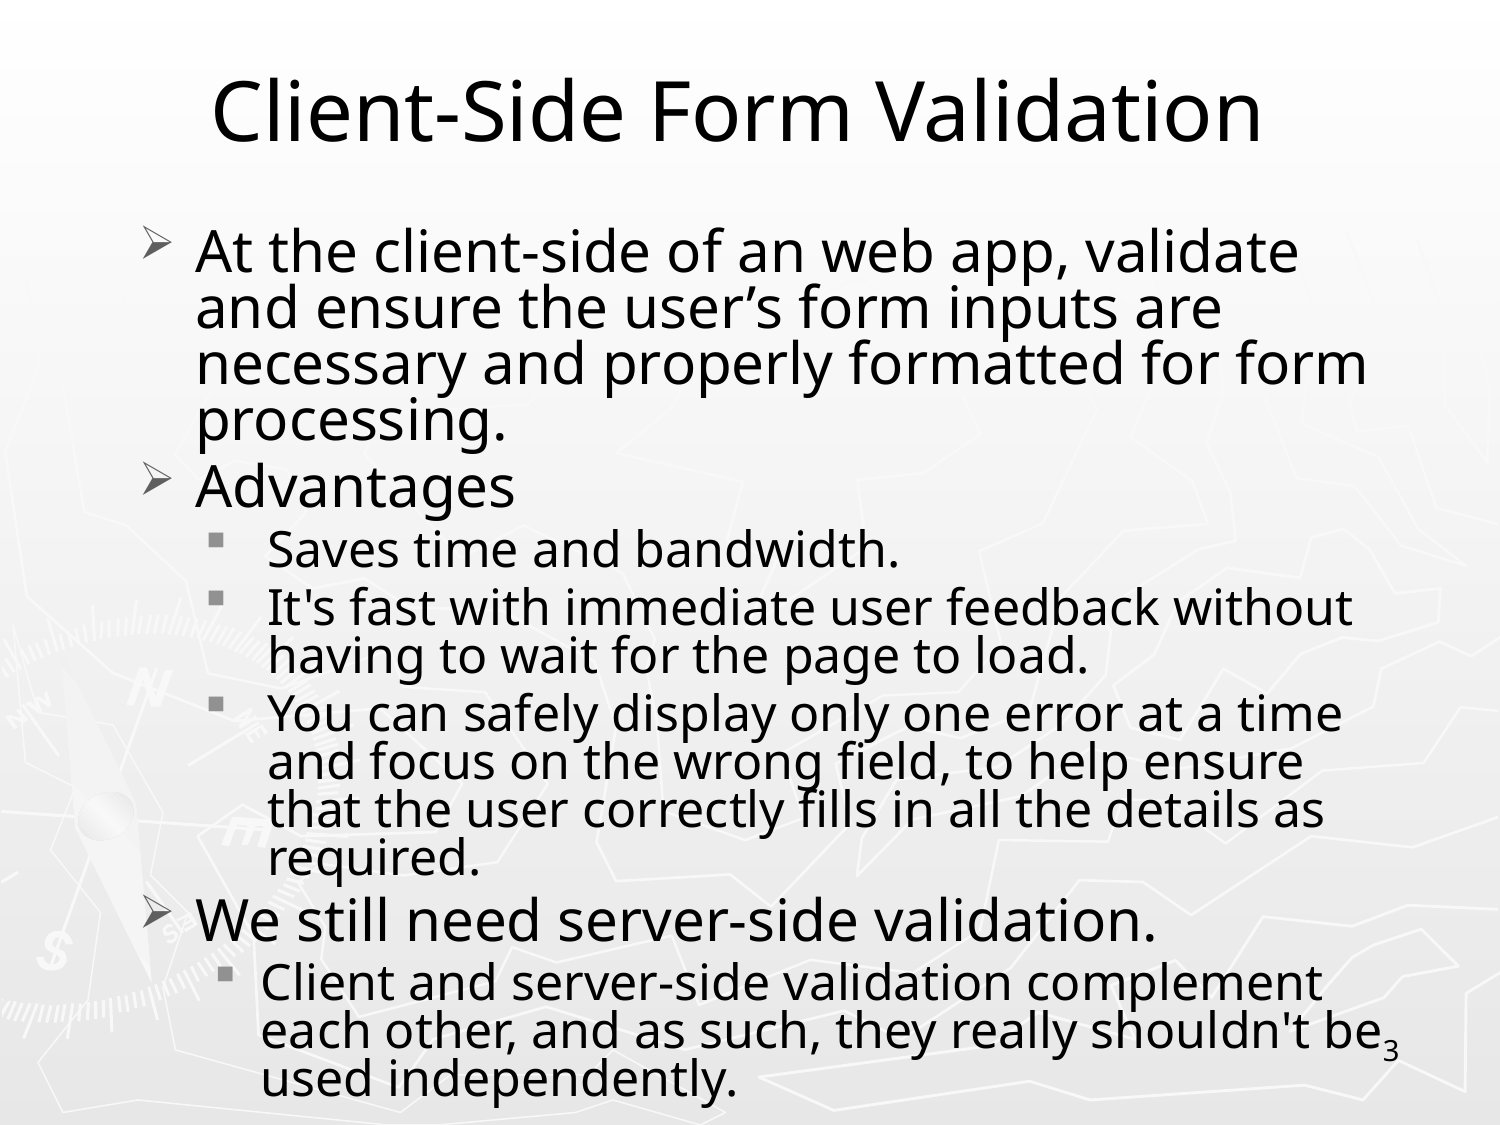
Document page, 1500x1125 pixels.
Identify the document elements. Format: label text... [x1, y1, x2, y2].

list At the client-side of an web app, validate and ensure the user’s form inputs are necessary and properly formatted for form processing. Advantages Saves time and bandwidth. It's fast with immediate user feedback without having to wait for the page to load. You can safely display only one error at a time and focus on the wrong field, to help ensure that the user correctly fills in all the details as required. We still need server-side validation. Client and server-side validation complement each other, and as such, they really shouldn't be used independently. [123, 220, 1412, 1000]
text_box 3 [1102, 1024, 1415, 1100]
title Client-Side Form Validation [135, 31, 1341, 185]
